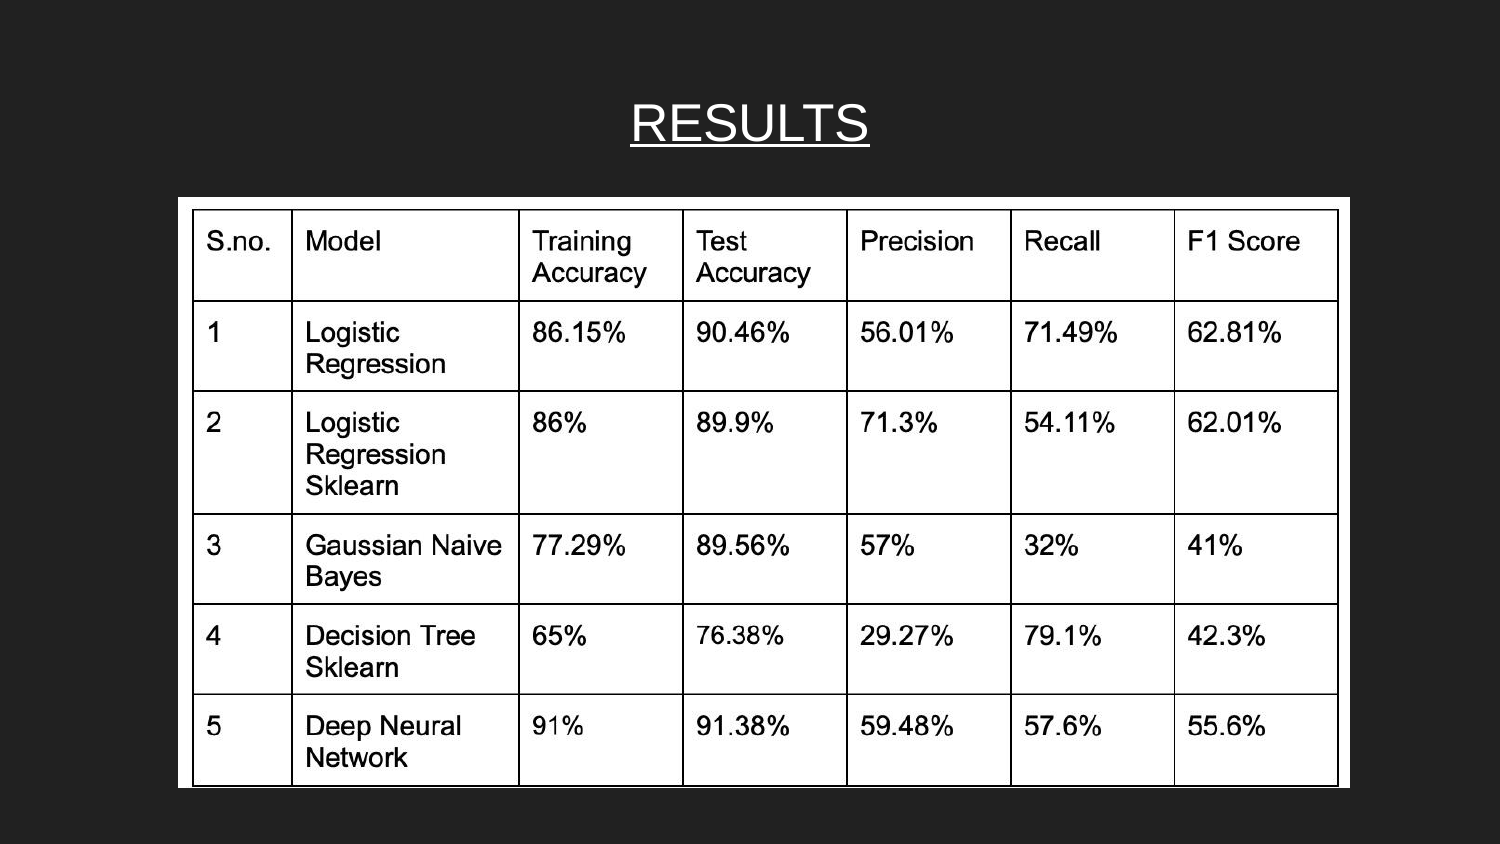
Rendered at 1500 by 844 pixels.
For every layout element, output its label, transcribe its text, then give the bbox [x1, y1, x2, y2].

title RESULTS [51, 72, 1449, 167]
picture [178, 197, 1350, 789]
